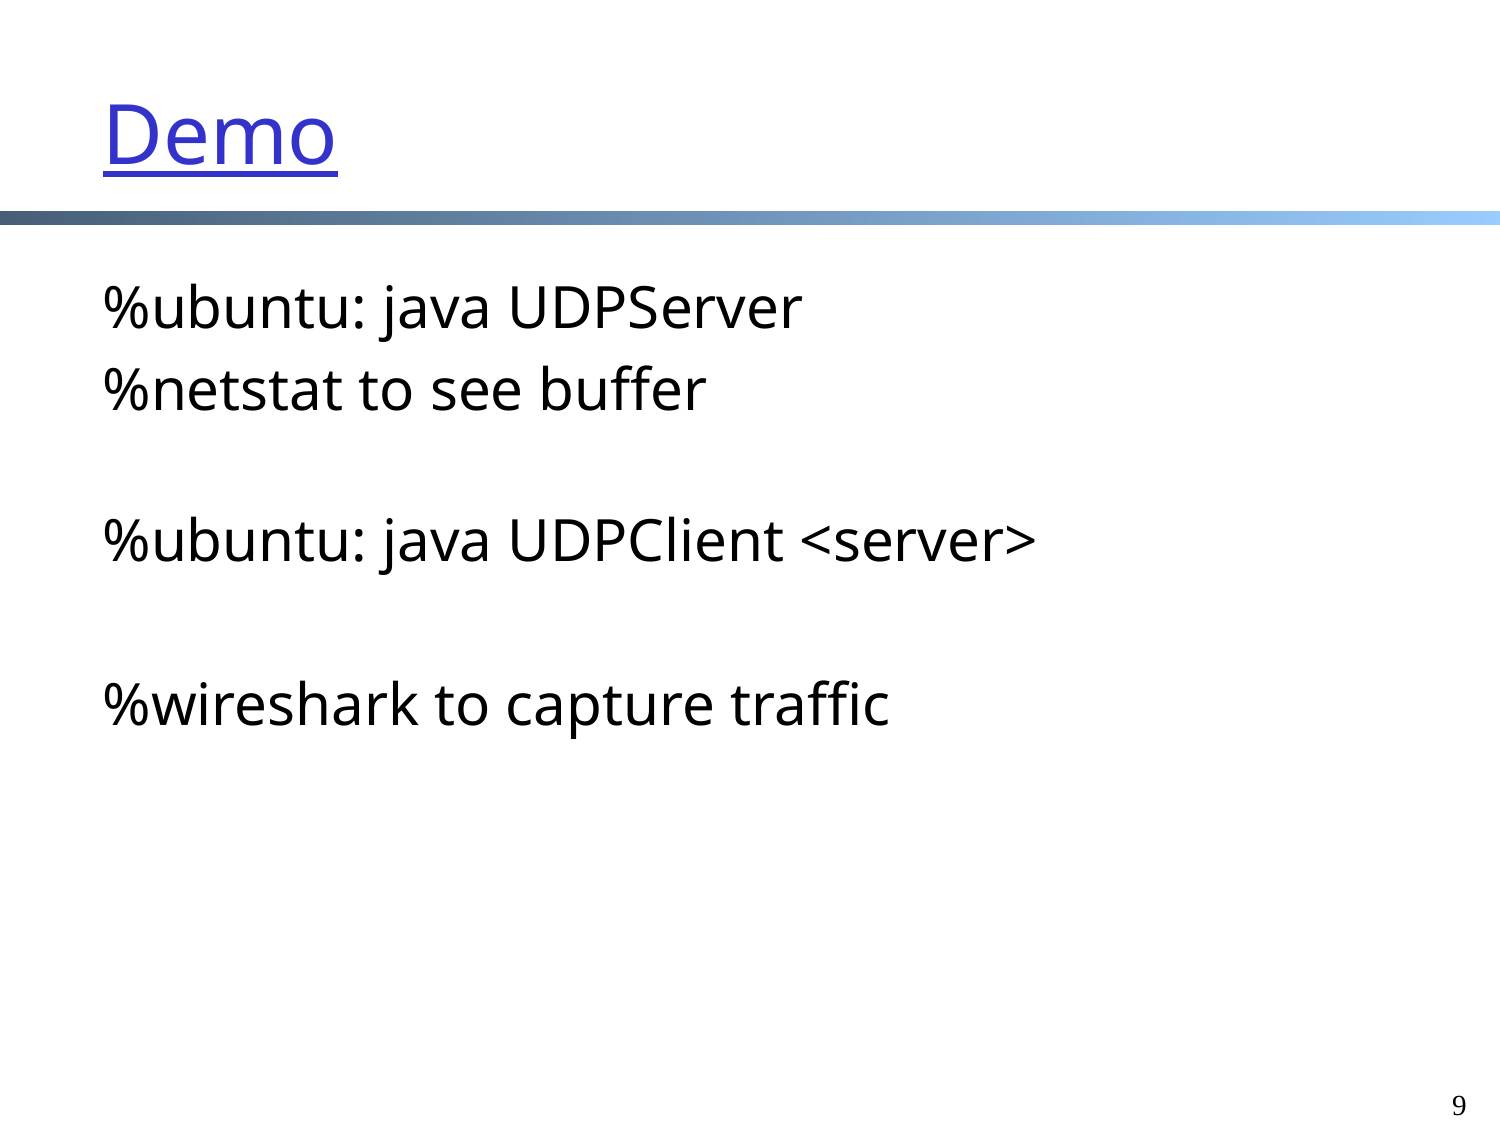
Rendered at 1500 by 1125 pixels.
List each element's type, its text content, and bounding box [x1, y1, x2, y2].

list %ubuntu: java UDPServer %netstat to see buffer %ubuntu: java UDPClient <server> %wireshark to capture traffic [87, 262, 1363, 1025]
slide_number 9 [1406, 1078, 1482, 1125]
title Demo [87, 37, 1363, 225]
